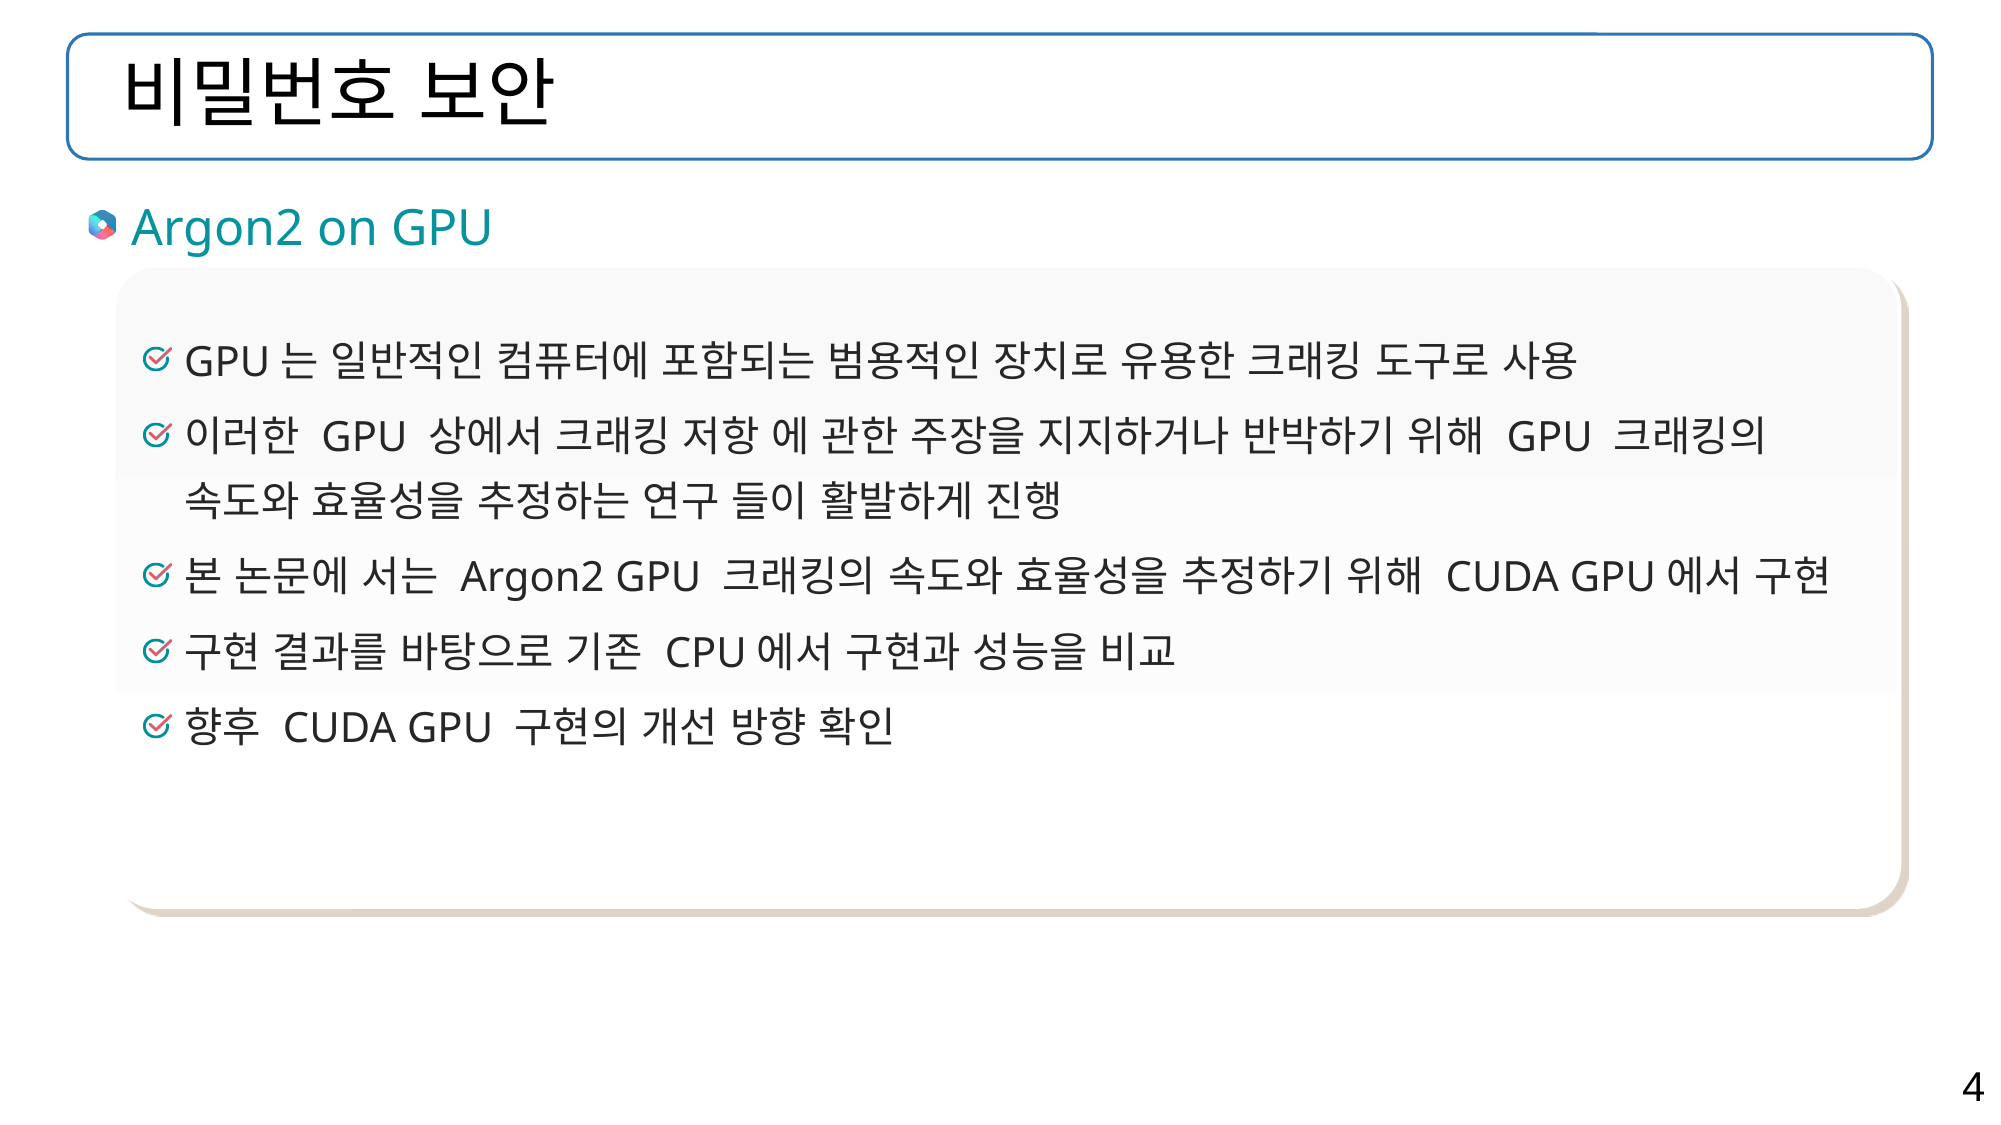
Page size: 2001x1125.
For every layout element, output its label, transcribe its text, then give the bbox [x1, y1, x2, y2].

picture [84, 207, 120, 243]
picture [142, 711, 173, 741]
picture [142, 560, 173, 590]
picture [142, 420, 173, 450]
title 비밀번호 보안 [67, 34, 1933, 160]
picture [142, 636, 173, 666]
text_box GPU는 일반적인 컴퓨터에 포함되는 범용적인 장치로 유용한 크래킹 도구로 사용 이러한 GPU 상에서 크래킹 저항 에 관한 주장을 지지하거나 반박하기 위해 GPU 크래킹의 속도와 효율성을 추정하는 연구 들이 활발하게 진행 본 논문에 서는 Argon2 GPU 크래킹의 속도와 효율성을 추정하기 위해 CUDA GPU에서 구현 구현 결과를 바탕으로 기존 CPU에서 구현과 성능을 비교 향후 CUDA GPU 구현의 개선 방향 확인 [128, 312, 1883, 759]
text_box Argon2 on GPU [69, 170, 1597, 263]
picture [142, 344, 173, 374]
text_box [112, 264, 1901, 908]
